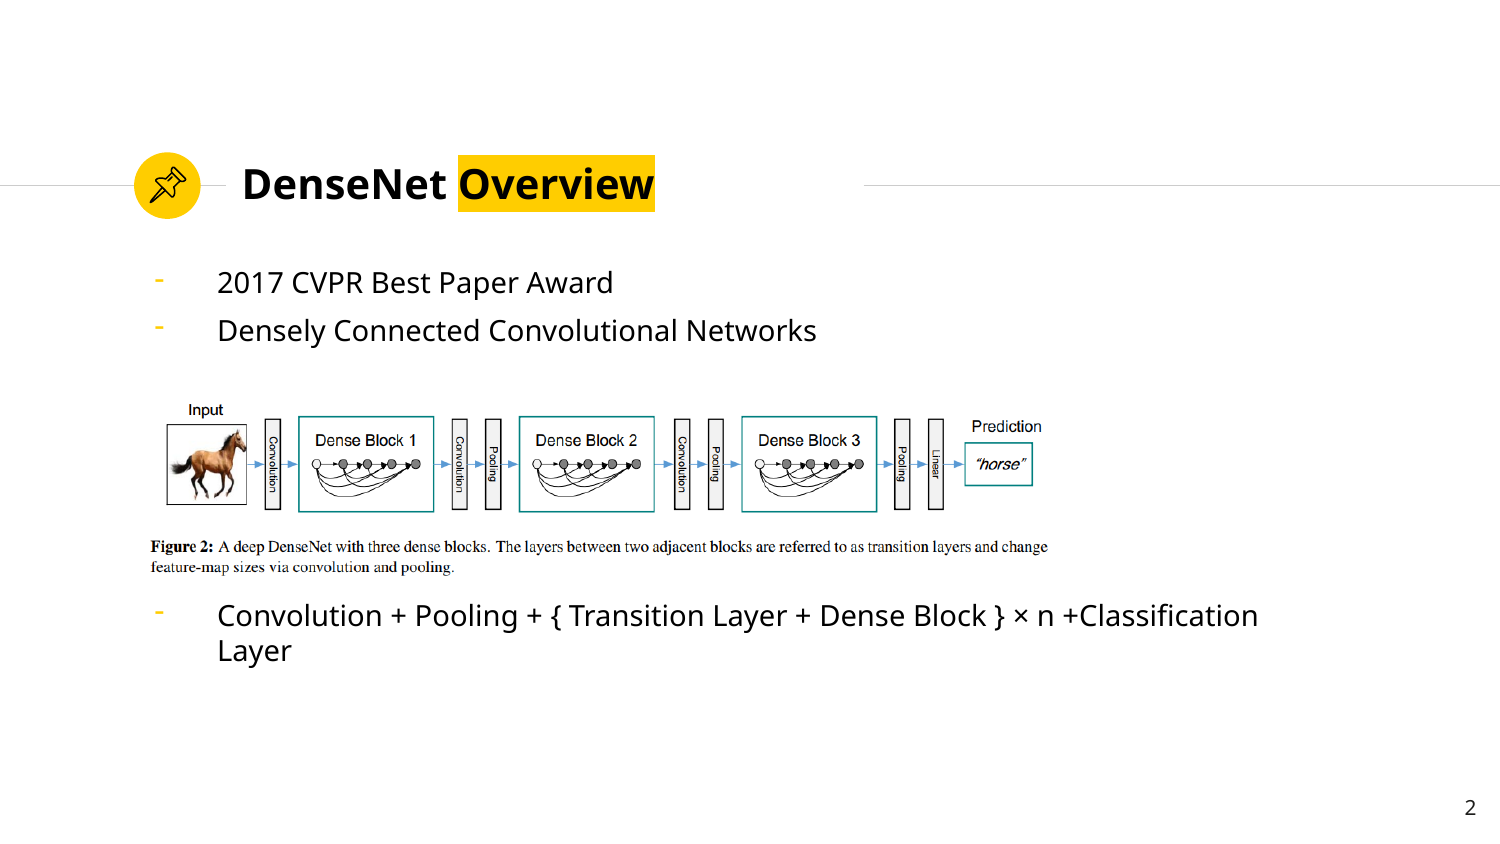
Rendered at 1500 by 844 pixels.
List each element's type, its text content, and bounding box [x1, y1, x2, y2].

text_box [150, 166, 186, 203]
slide_number 2 [1401, 779, 1492, 844]
picture [126, 376, 1062, 589]
list 2017 CVPR Best Paper Award Densely Connected Convolutional Networks Convolution + Pooling + { Transition Layer + Dense Block } × n +Classification Layer [127, 249, 1305, 761]
title DenseNet Overview [226, 146, 863, 219]
